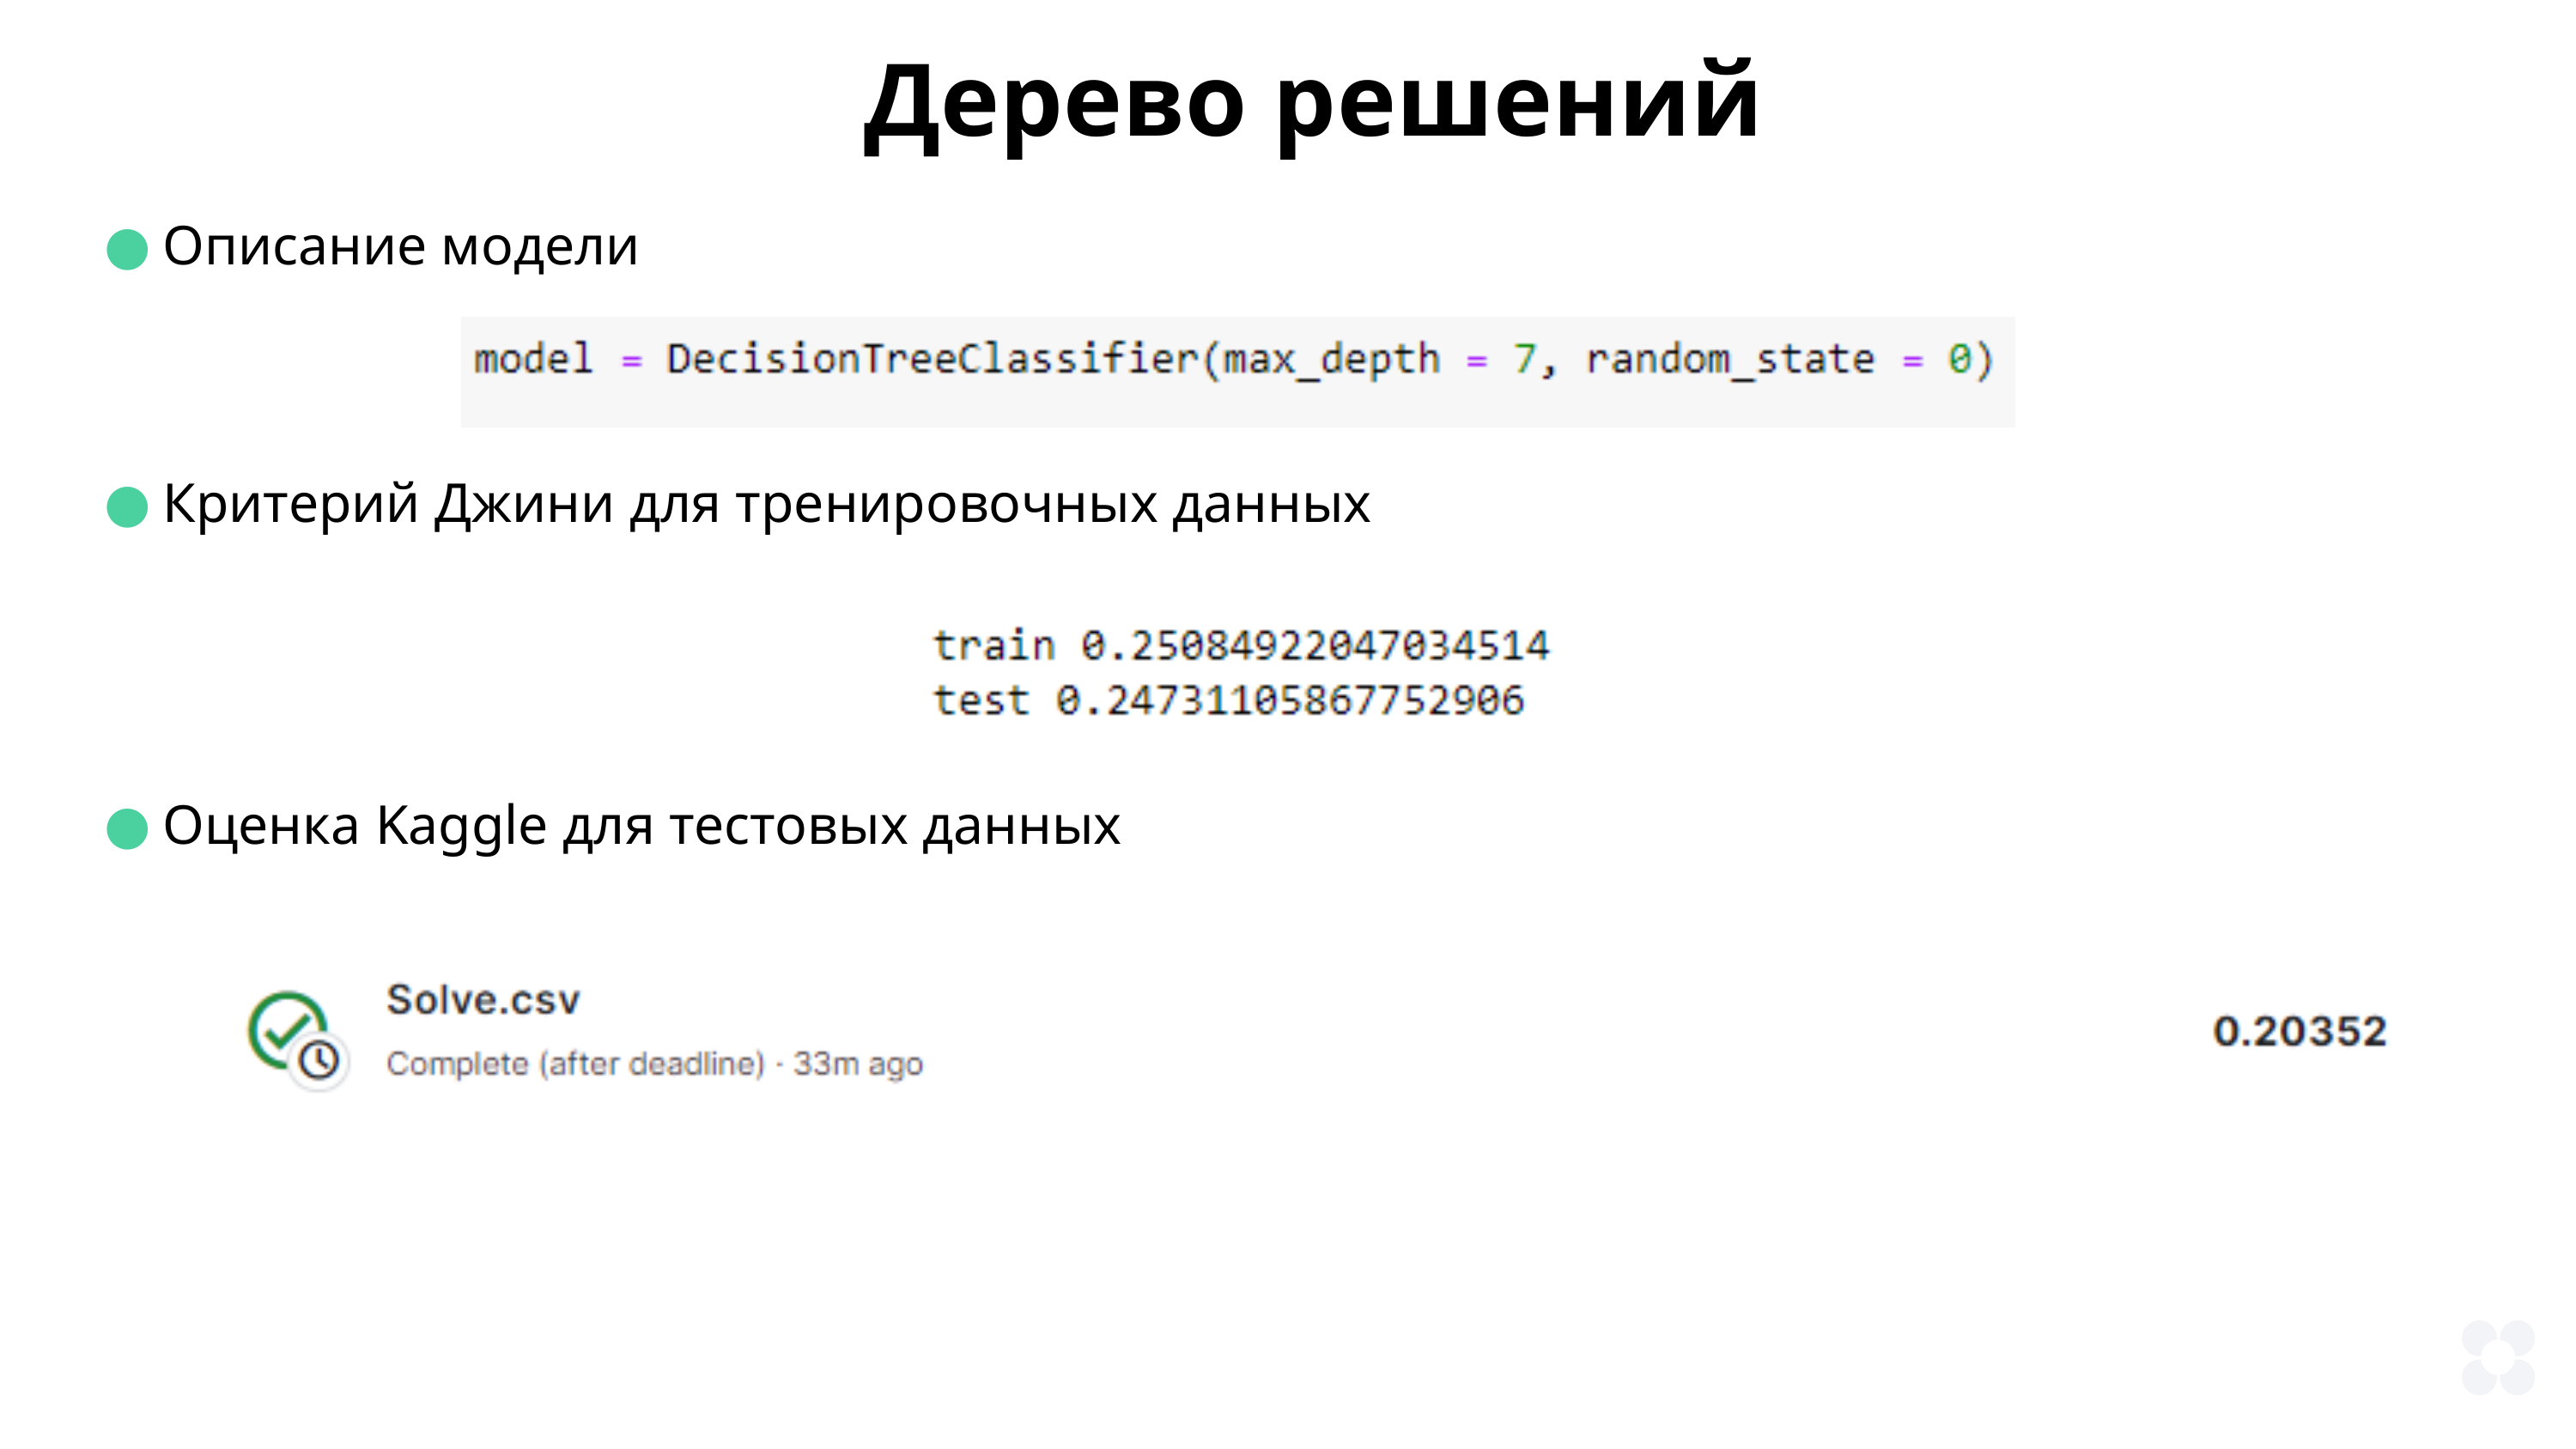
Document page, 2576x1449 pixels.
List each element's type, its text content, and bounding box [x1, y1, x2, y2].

list Описание модели Критерий Джини для тренировочных данных Оценка Kaggle для тестовых данных [98, 196, 2027, 1210]
picture [212, 939, 2415, 1149]
picture [461, 317, 2016, 427]
picture [902, 618, 1576, 748]
title Дерево решений [307, 59, 2320, 269]
